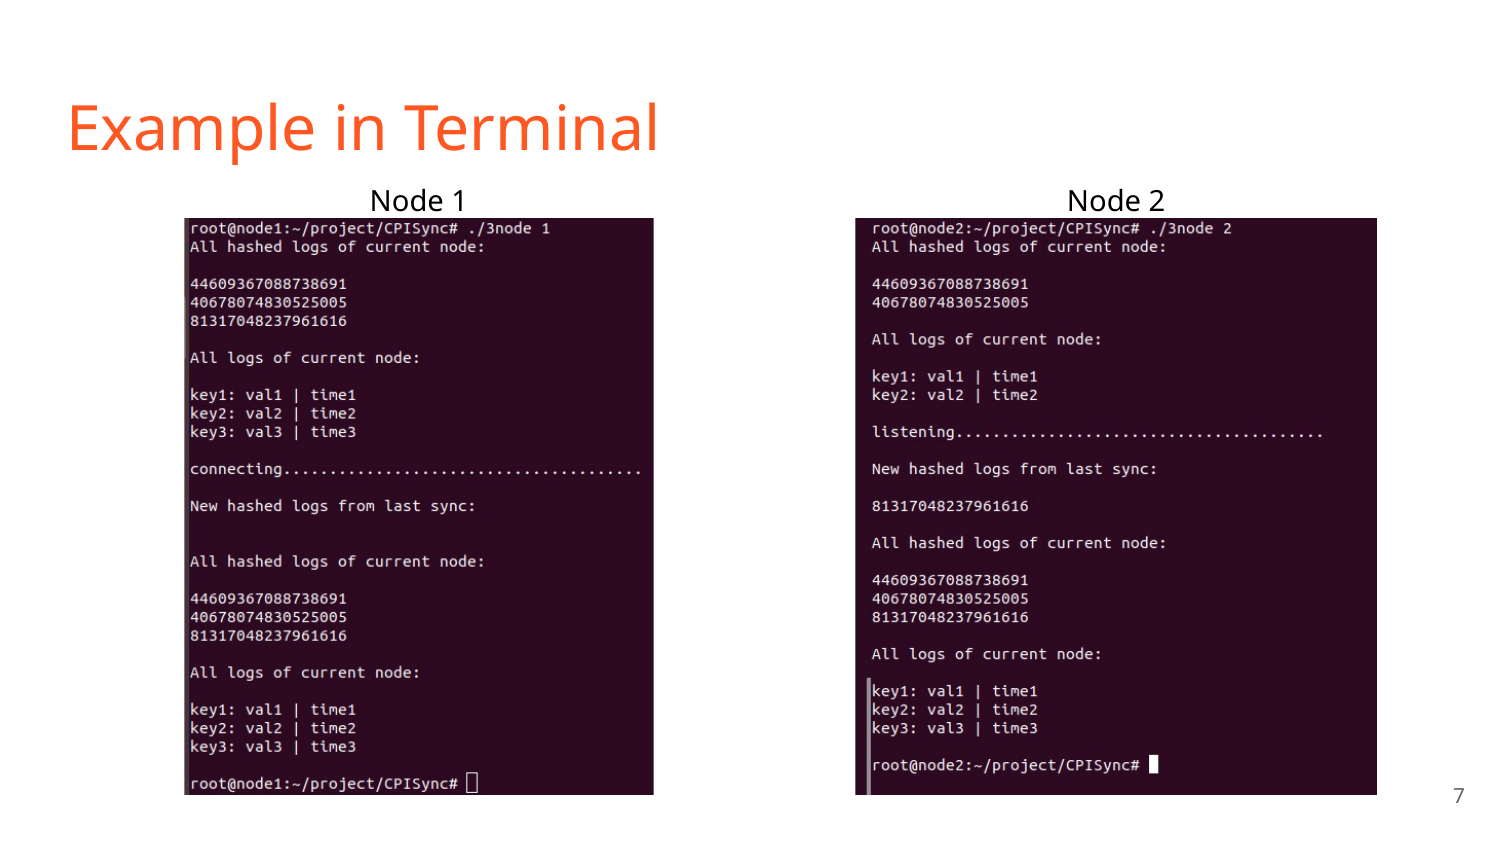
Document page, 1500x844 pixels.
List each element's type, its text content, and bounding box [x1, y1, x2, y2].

text_box Node 2 [881, 166, 1351, 201]
picture [855, 218, 1378, 795]
picture [184, 218, 654, 795]
slide_number ‹#› [1389, 764, 1480, 830]
text_box Node 1 [184, 166, 654, 201]
title Example in Terminal [51, 72, 1449, 167]
